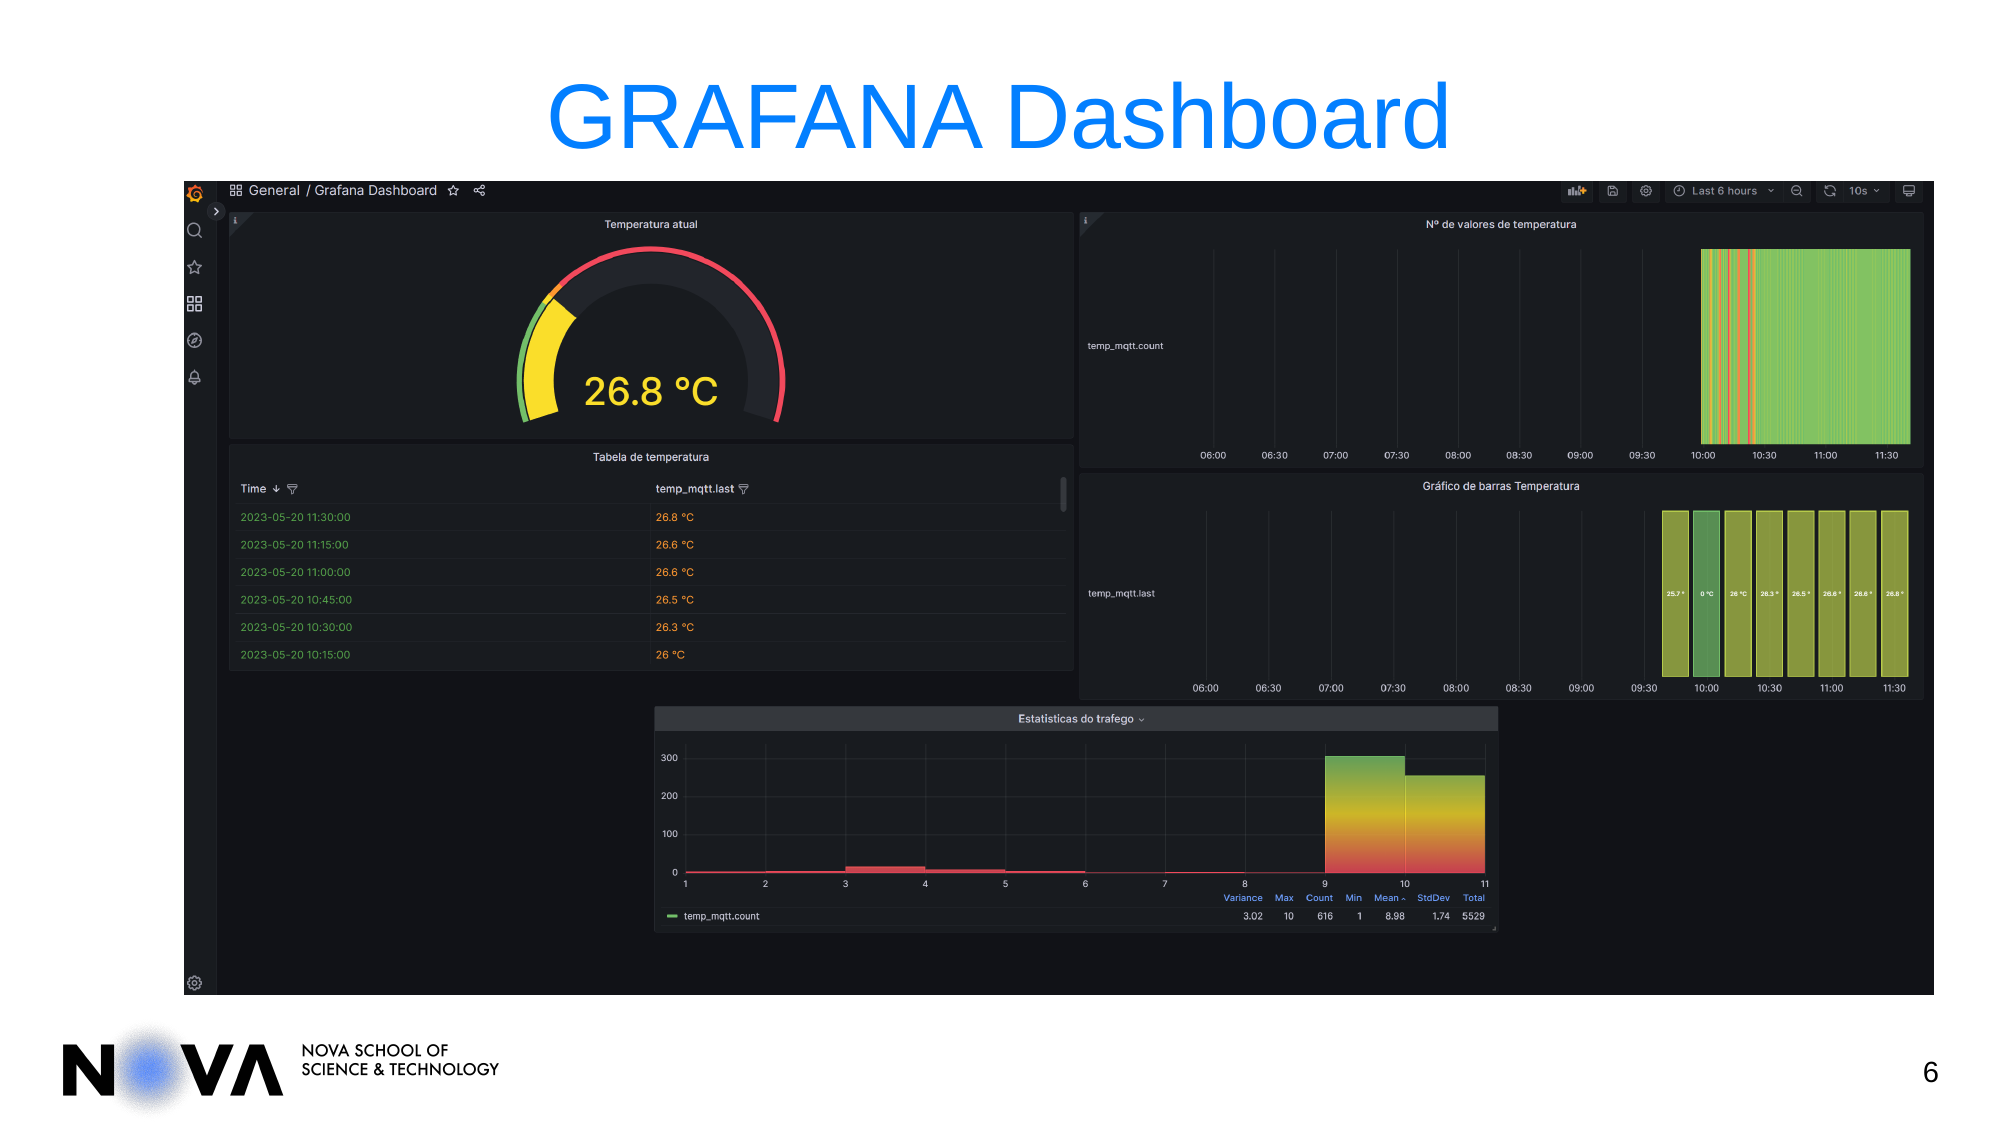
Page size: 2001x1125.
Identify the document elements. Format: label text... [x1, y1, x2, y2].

slide_number 6 [1888, 1040, 1955, 1101]
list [184, 181, 1934, 995]
picture [63, 1018, 499, 1122]
title GRAFANA Dashboard [63, 59, 1937, 178]
